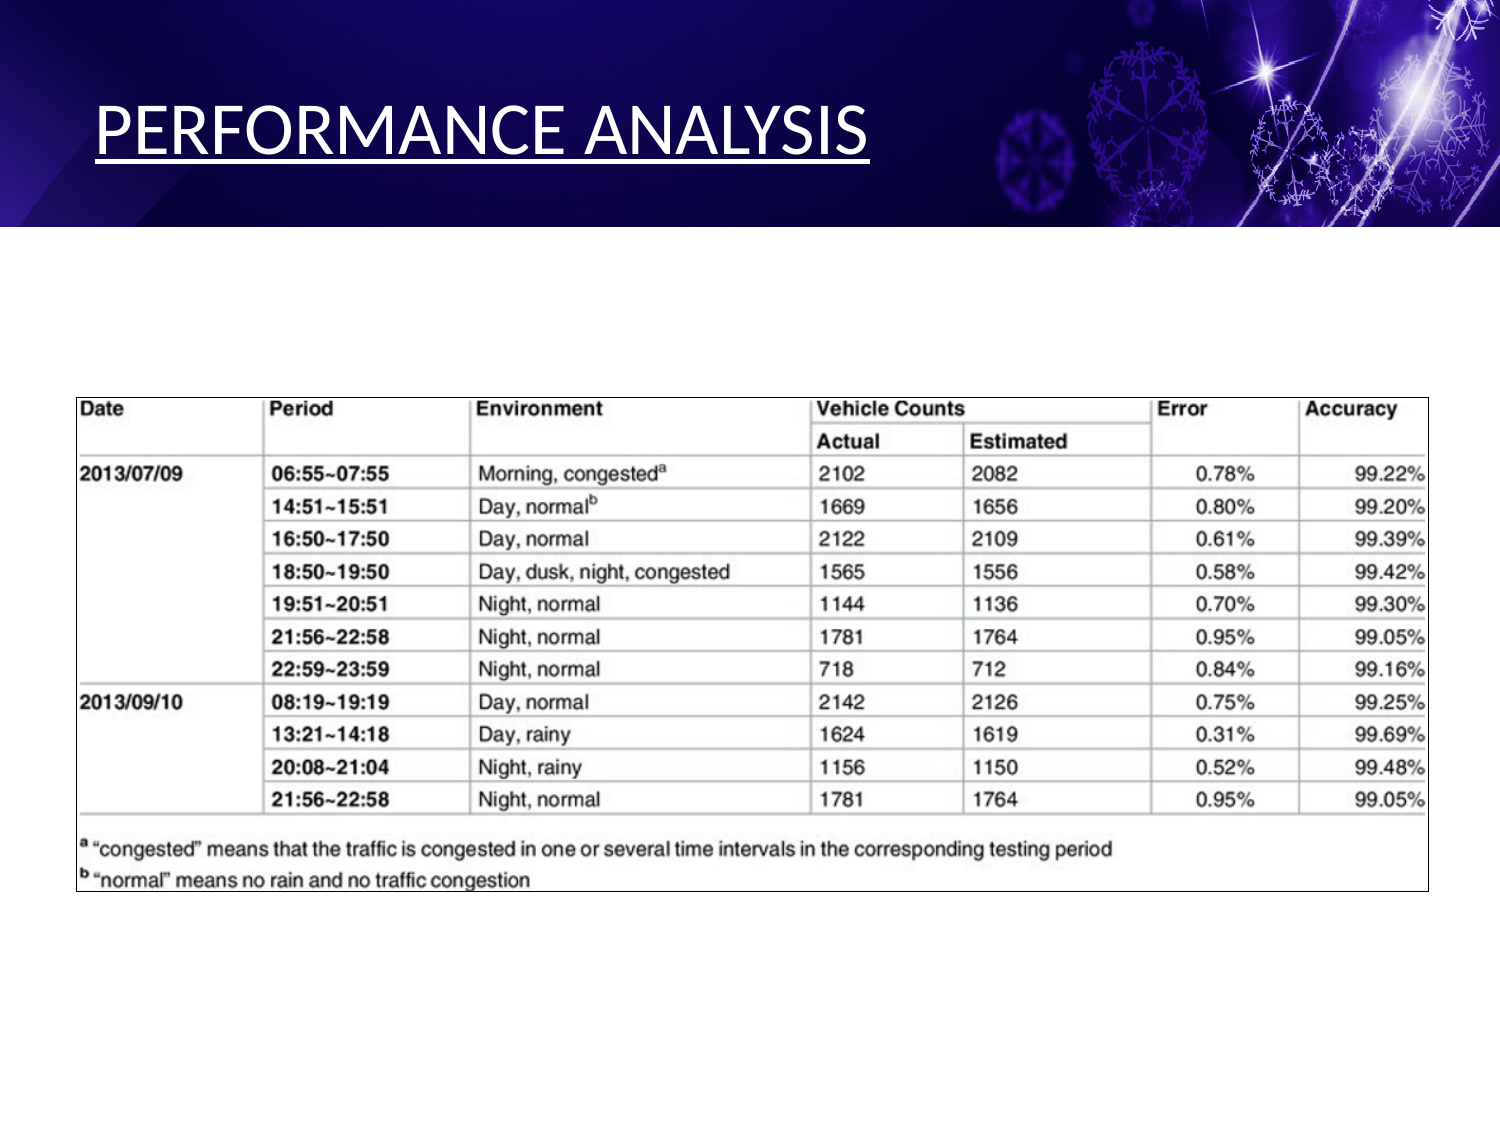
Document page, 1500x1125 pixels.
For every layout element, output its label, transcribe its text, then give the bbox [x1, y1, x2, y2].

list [75, 396, 1429, 892]
picture [0, 0, 1500, 1125]
title PERFORMANCE ANALYSIS [79, 40, 1435, 208]
